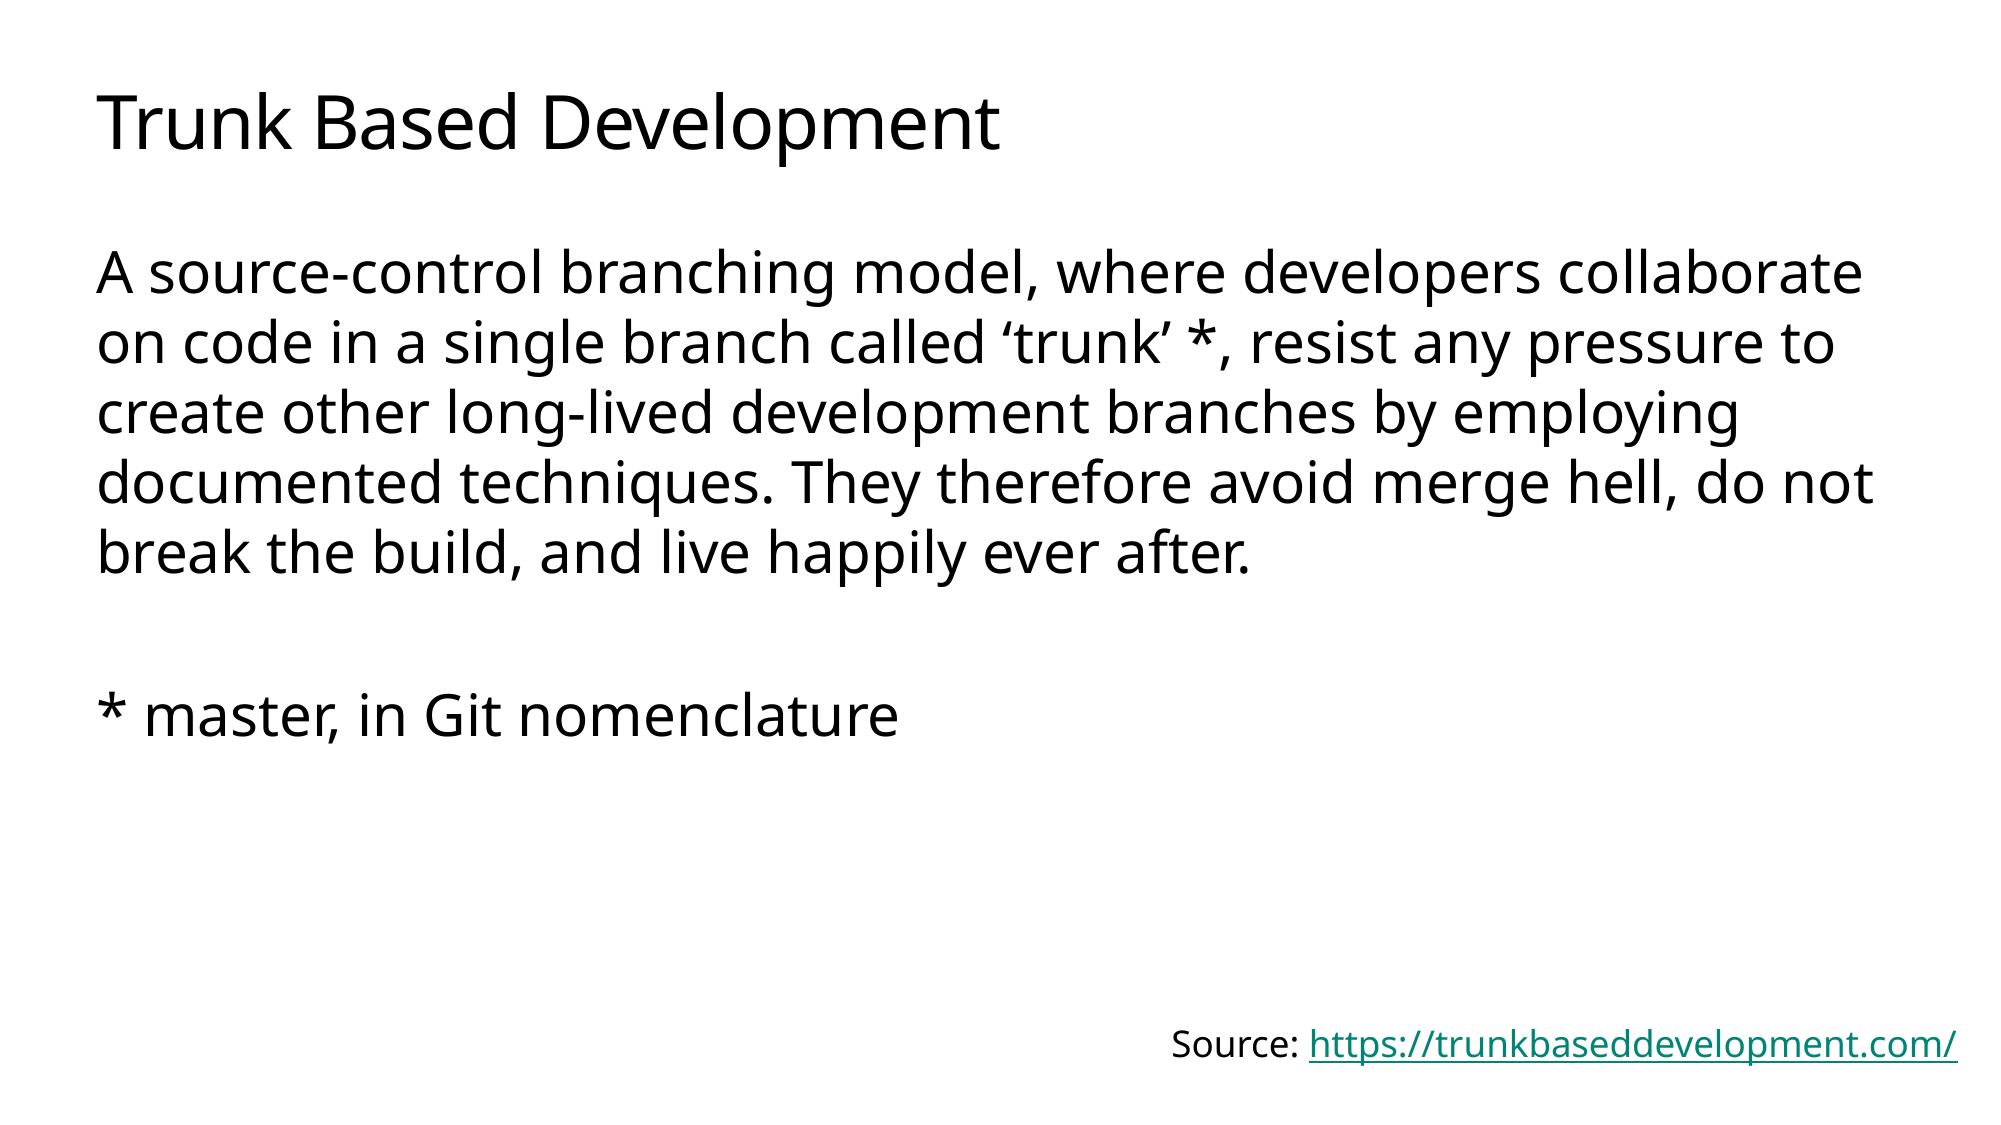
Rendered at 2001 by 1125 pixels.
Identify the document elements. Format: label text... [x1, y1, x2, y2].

list A source-control branching model, where developers collaborate on code in a single branch called ‘trunk’ *, resist any pressure to create other long-lived development branches by employing documented techniques. They therefore avoid merge hell, do not break the build, and live happily ever after. * master, in Git nomenclature [96, 235, 1904, 759]
title Trunk Based Development [96, 75, 1904, 166]
text_box Source: https://trunkbaseddevelopment.com/ [1156, 1013, 1982, 1079]
